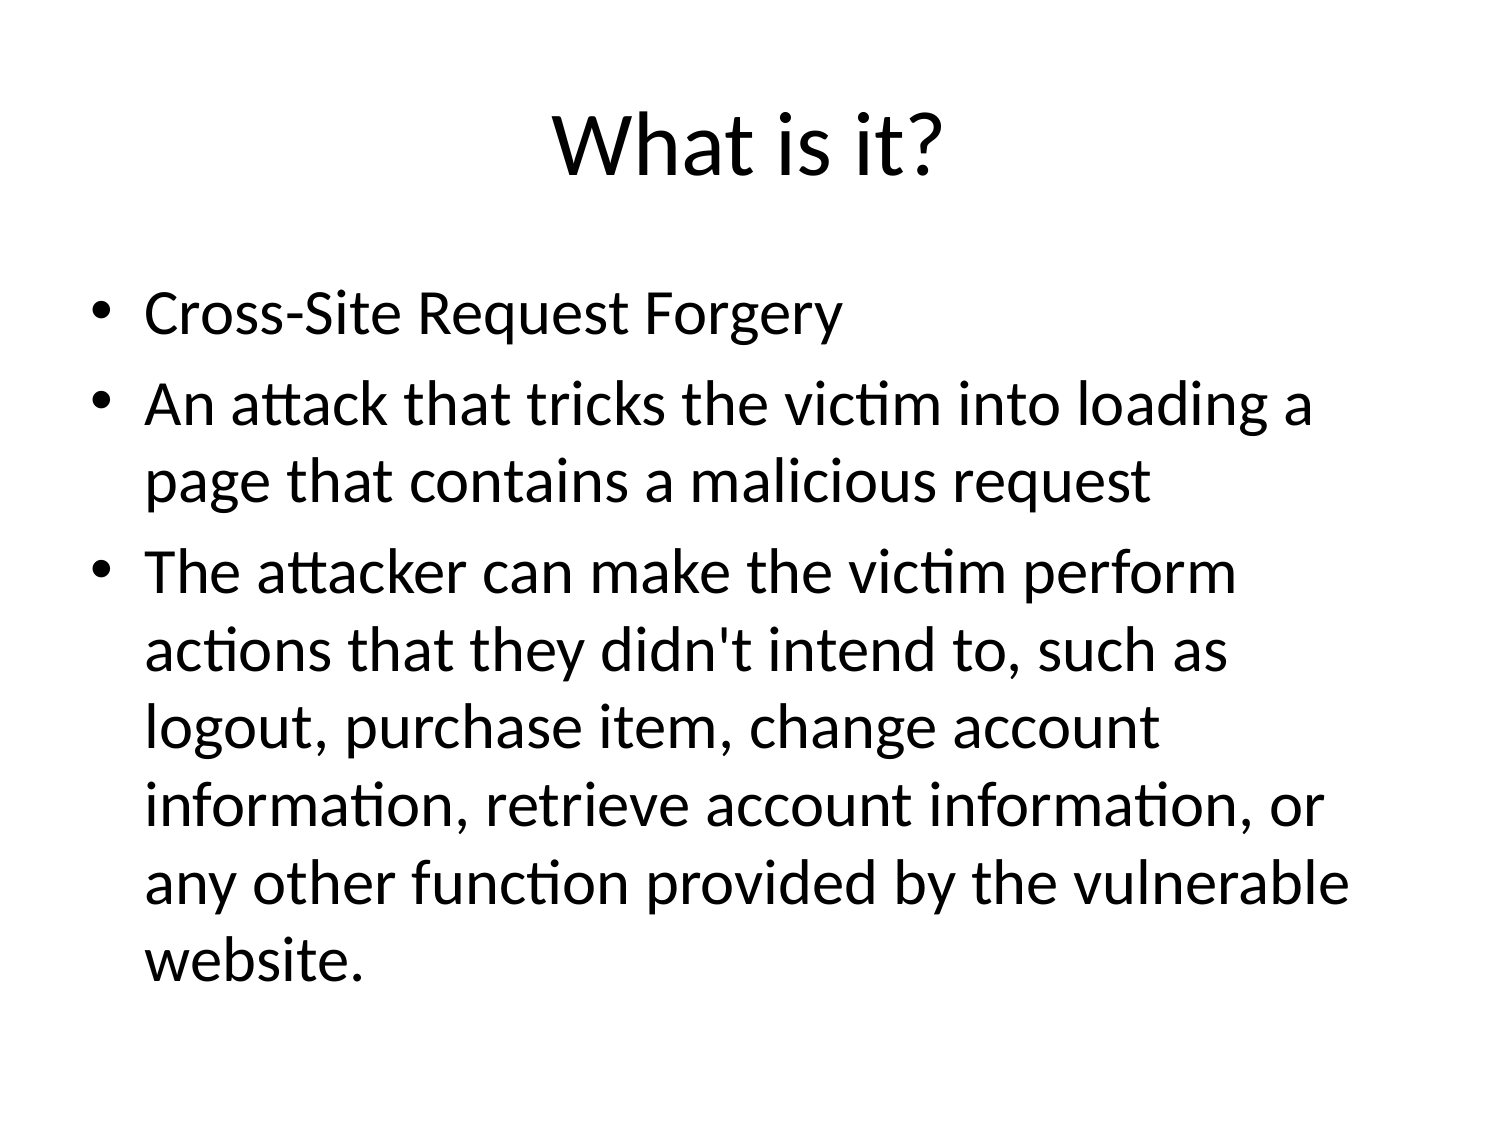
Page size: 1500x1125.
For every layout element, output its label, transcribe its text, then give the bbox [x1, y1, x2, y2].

list Cross-Site Request Forgery An attack that tricks the victim into loading a page that contains a malicious request The attacker can make the victim perform actions that they didn't intend to, such as logout, purchase item, change account information, retrieve account information, or any other function provided by the vulnerable website. [75, 262, 1425, 1005]
title What is it? [75, 45, 1425, 233]
